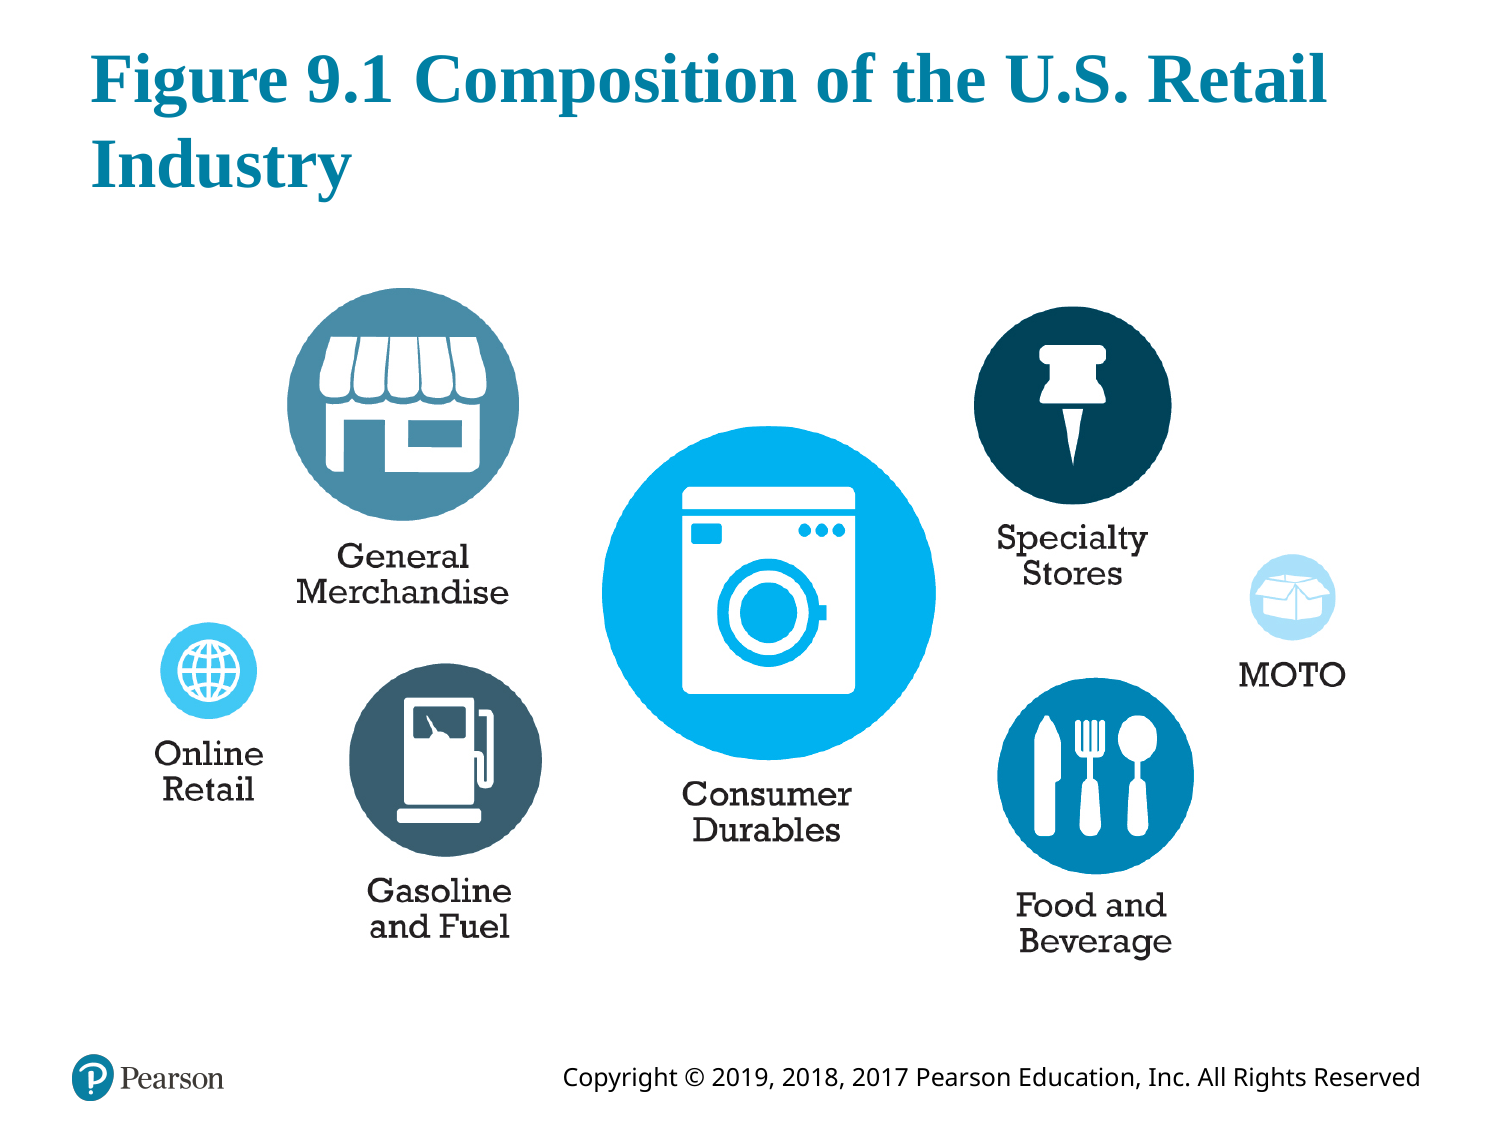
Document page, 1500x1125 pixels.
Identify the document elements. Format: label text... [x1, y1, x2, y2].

picture [98, 1054, 224, 1101]
picture [72, 1087, 83, 1101]
picture [152, 288, 1348, 962]
title Figure 9.1 Composition of the U.S. Retail Industry [75, 41, 1425, 217]
picture [72, 1054, 88, 1070]
picture [80, 1063, 106, 1088]
